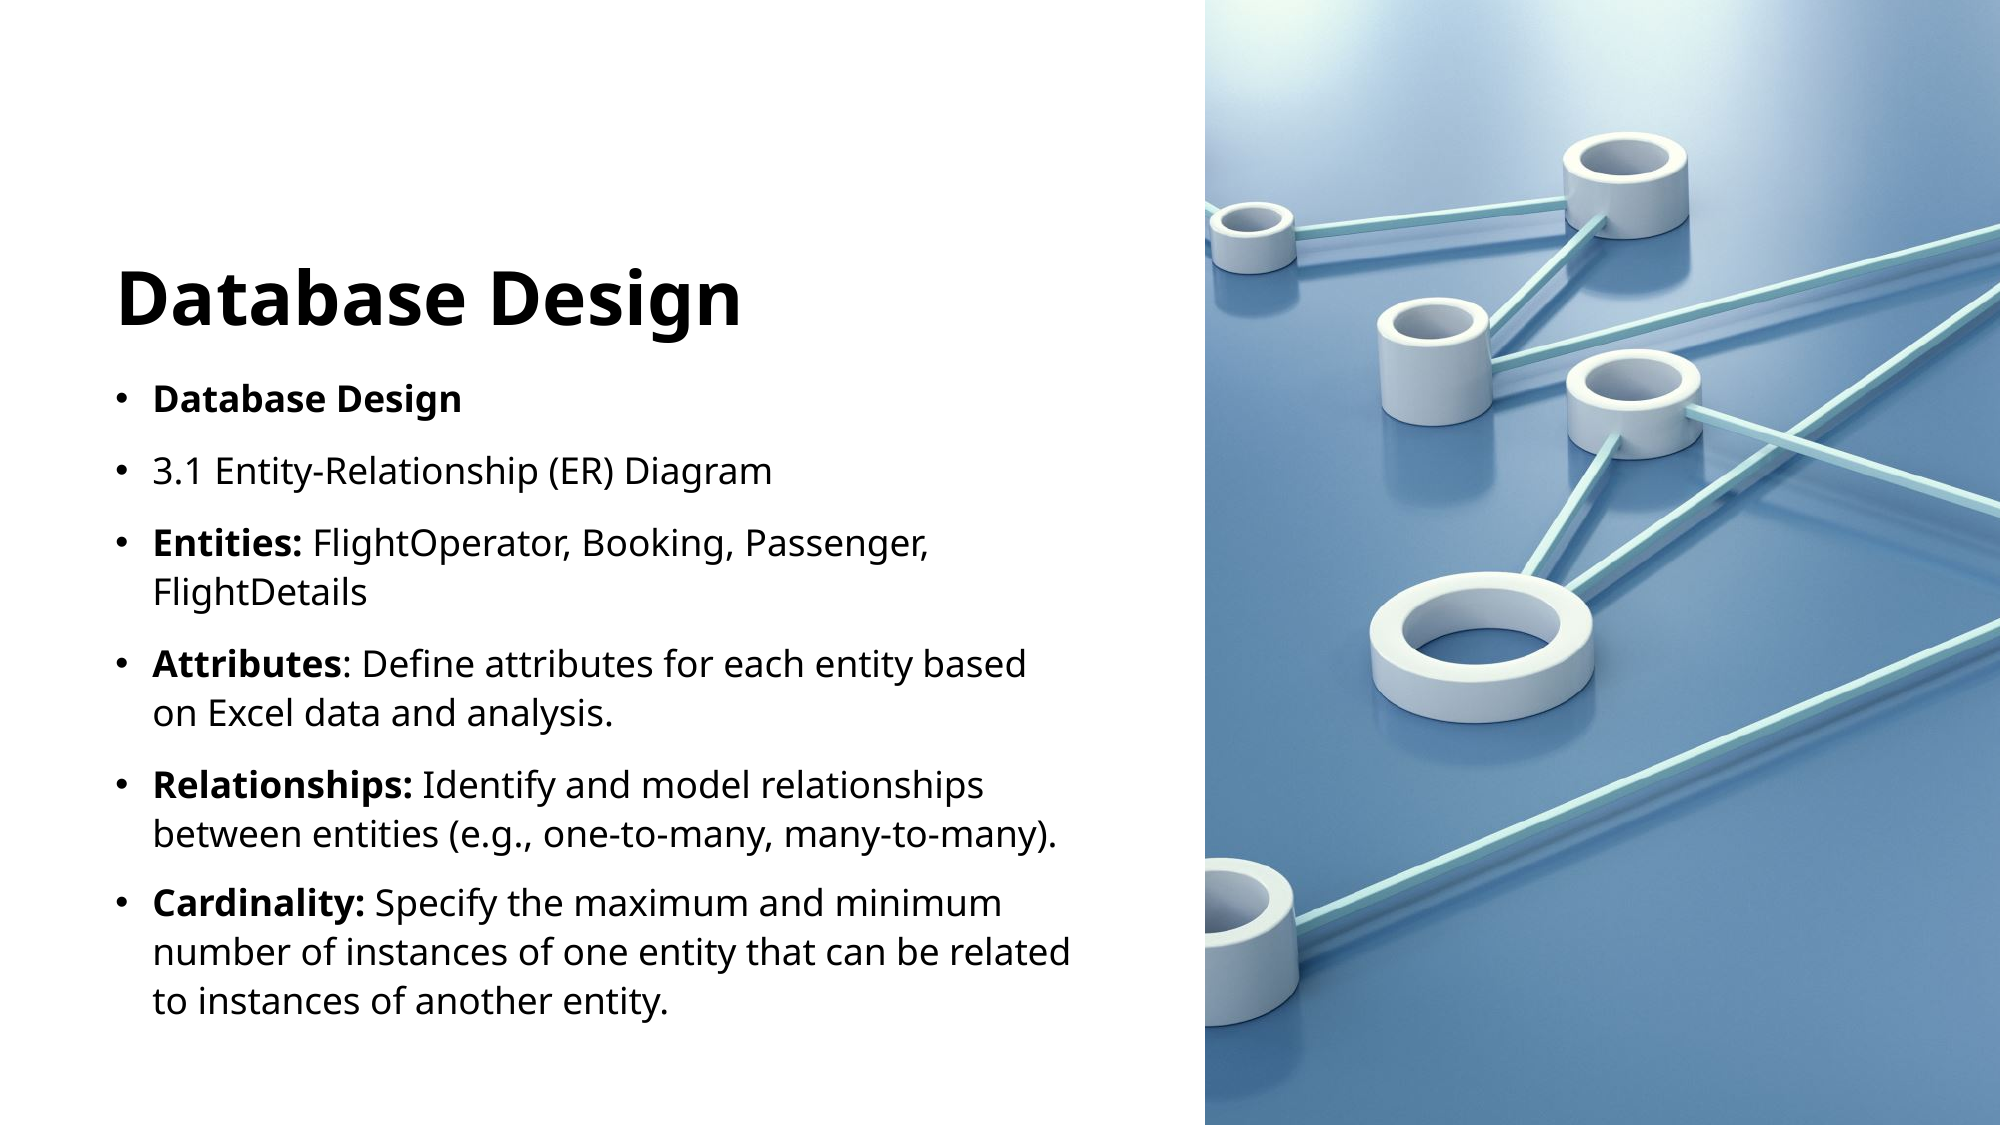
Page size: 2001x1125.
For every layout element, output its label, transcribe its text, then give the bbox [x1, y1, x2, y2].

text_box [0, 0, 1204, 1125]
picture [1204, 0, 2000, 1125]
list Database Design 3.1 Entity-Relationship (ER) Diagram Entities: FlightOperator, Booking, Passenger, FlightDetails Attributes: Define attributes for each entity based on Excel data and analysis. Relationships: Identify and model relationships between entities (e.g., one-to-many, many-to-many). Cardinality: Specify the maximum and minimum number of instances of one entity that can be related to instances of another entity. [100, 363, 1091, 1035]
title Database Design [100, 98, 1091, 350]
